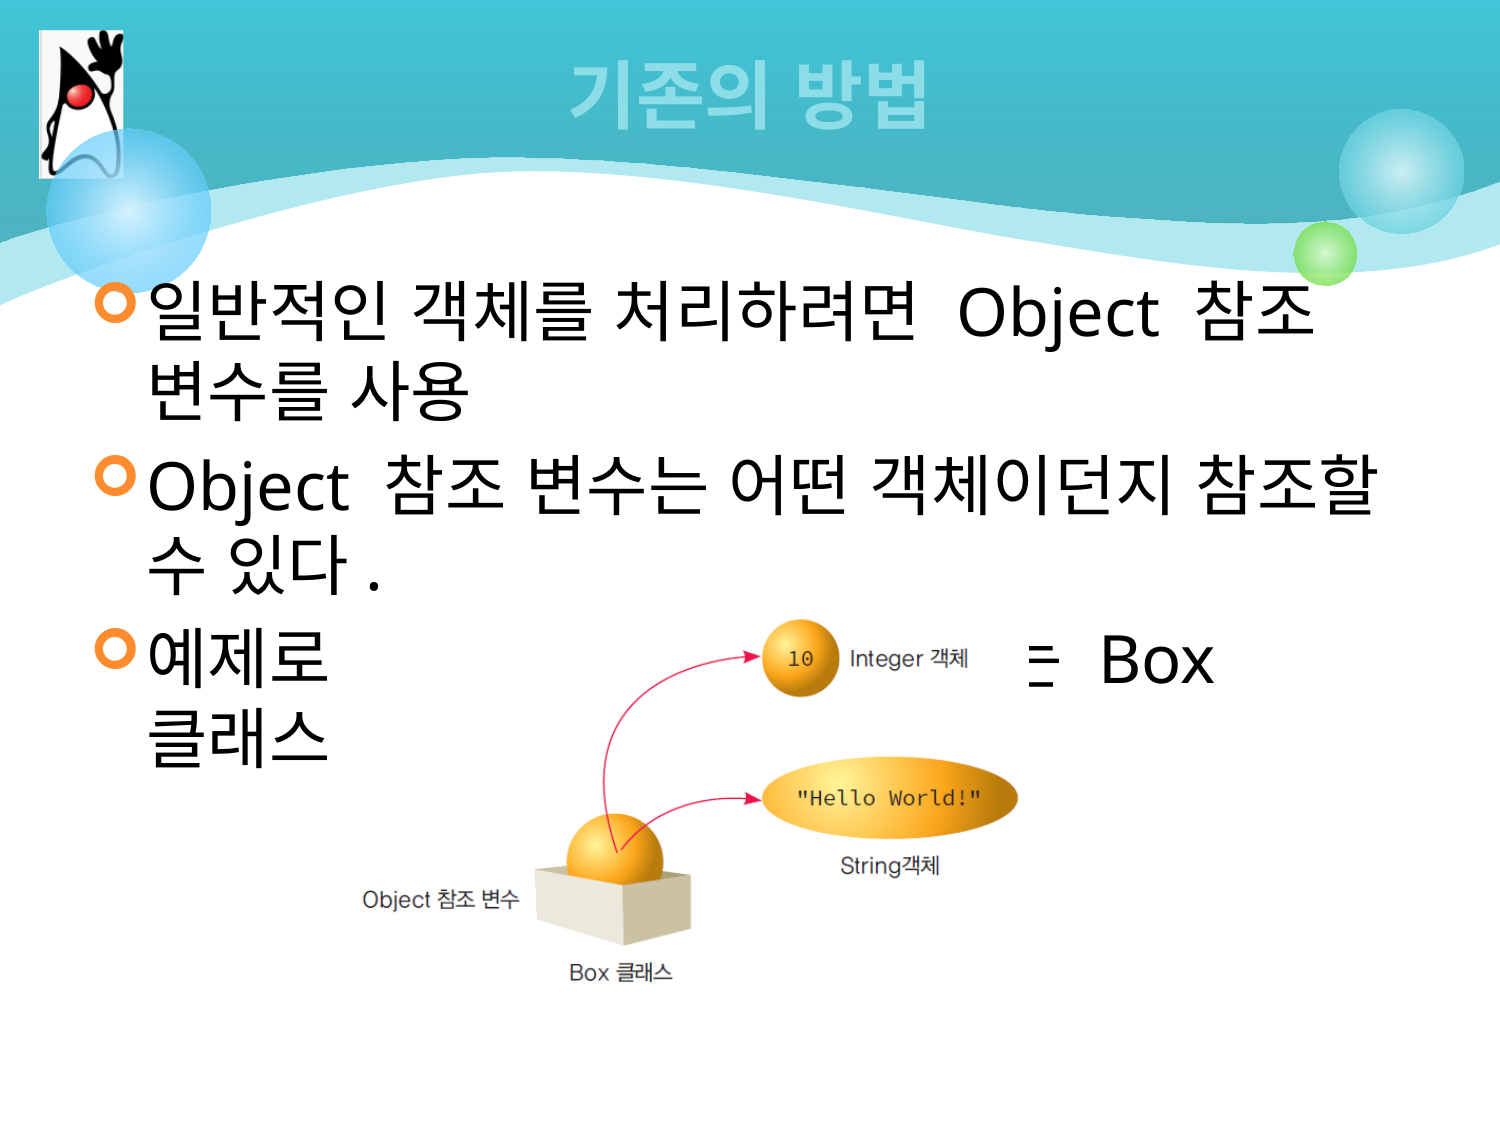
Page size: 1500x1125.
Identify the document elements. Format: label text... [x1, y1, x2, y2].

picture [329, 595, 1030, 1001]
list 일반적인 객체를 처리하려면 Object 참조 변수를 사용 Object 참조 변수는 어떤 객체이던지 참조할 수 있다. 예제로 하나의 데이터를 저장하는 Box 클래스를 살펴보자. [75, 262, 1425, 1005]
picture [39, 30, 75, 179]
title 기존의 방법 [75, 0, 1425, 188]
